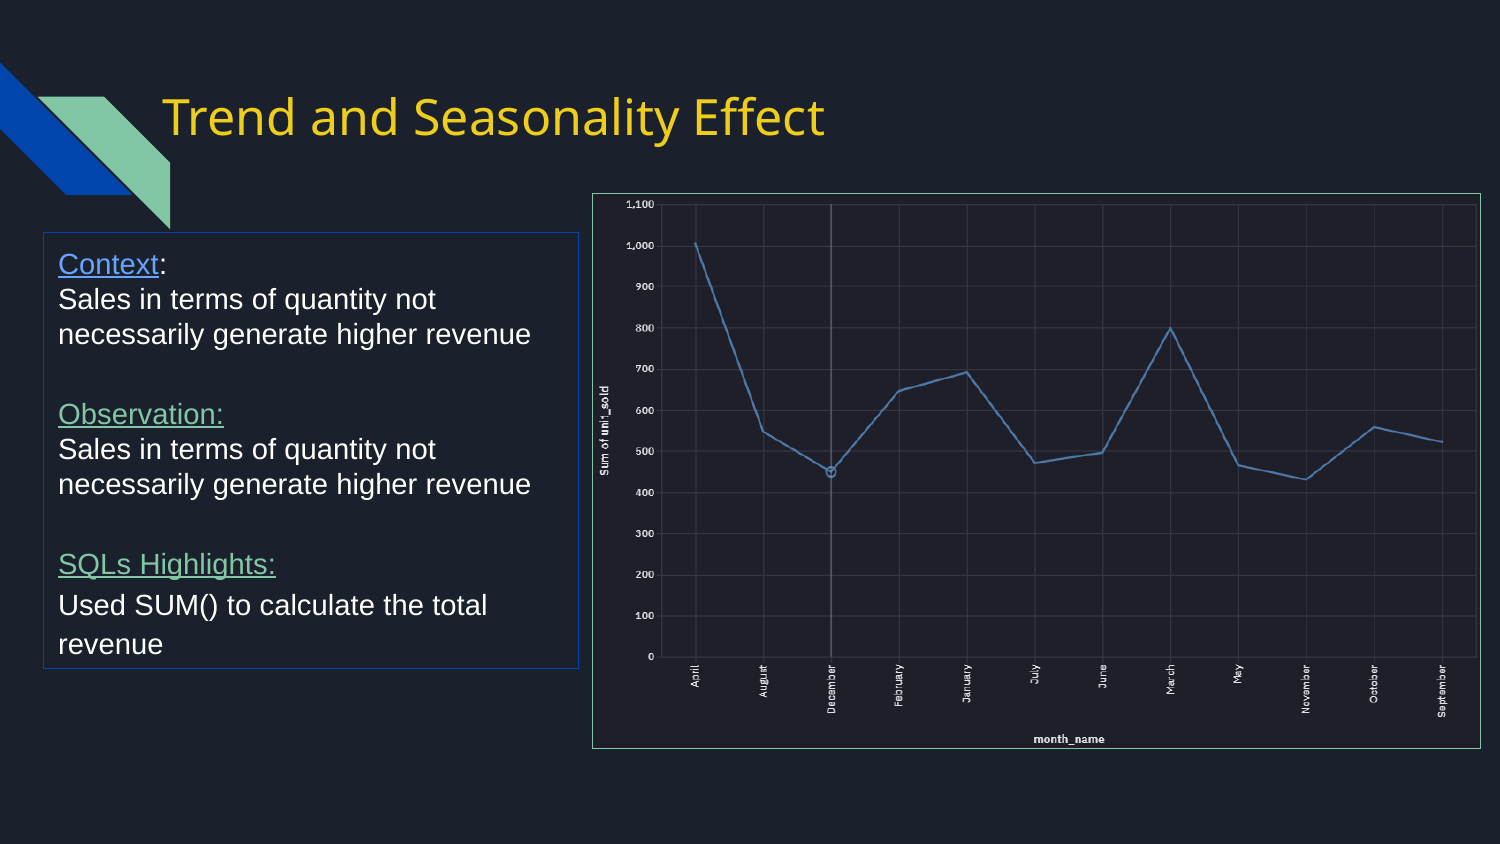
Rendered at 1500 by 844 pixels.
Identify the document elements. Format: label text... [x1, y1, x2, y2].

picture [591, 193, 1482, 750]
text_box Context: Sales in terms of quantity not necessarily generate higher revenue Observation: Sales in terms of quantity not necessarily generate higher revenue SQLs Highlights: Used SUM() to calculate the total revenue [43, 232, 579, 669]
title Trend and Seasonality Effect [147, 69, 1469, 159]
